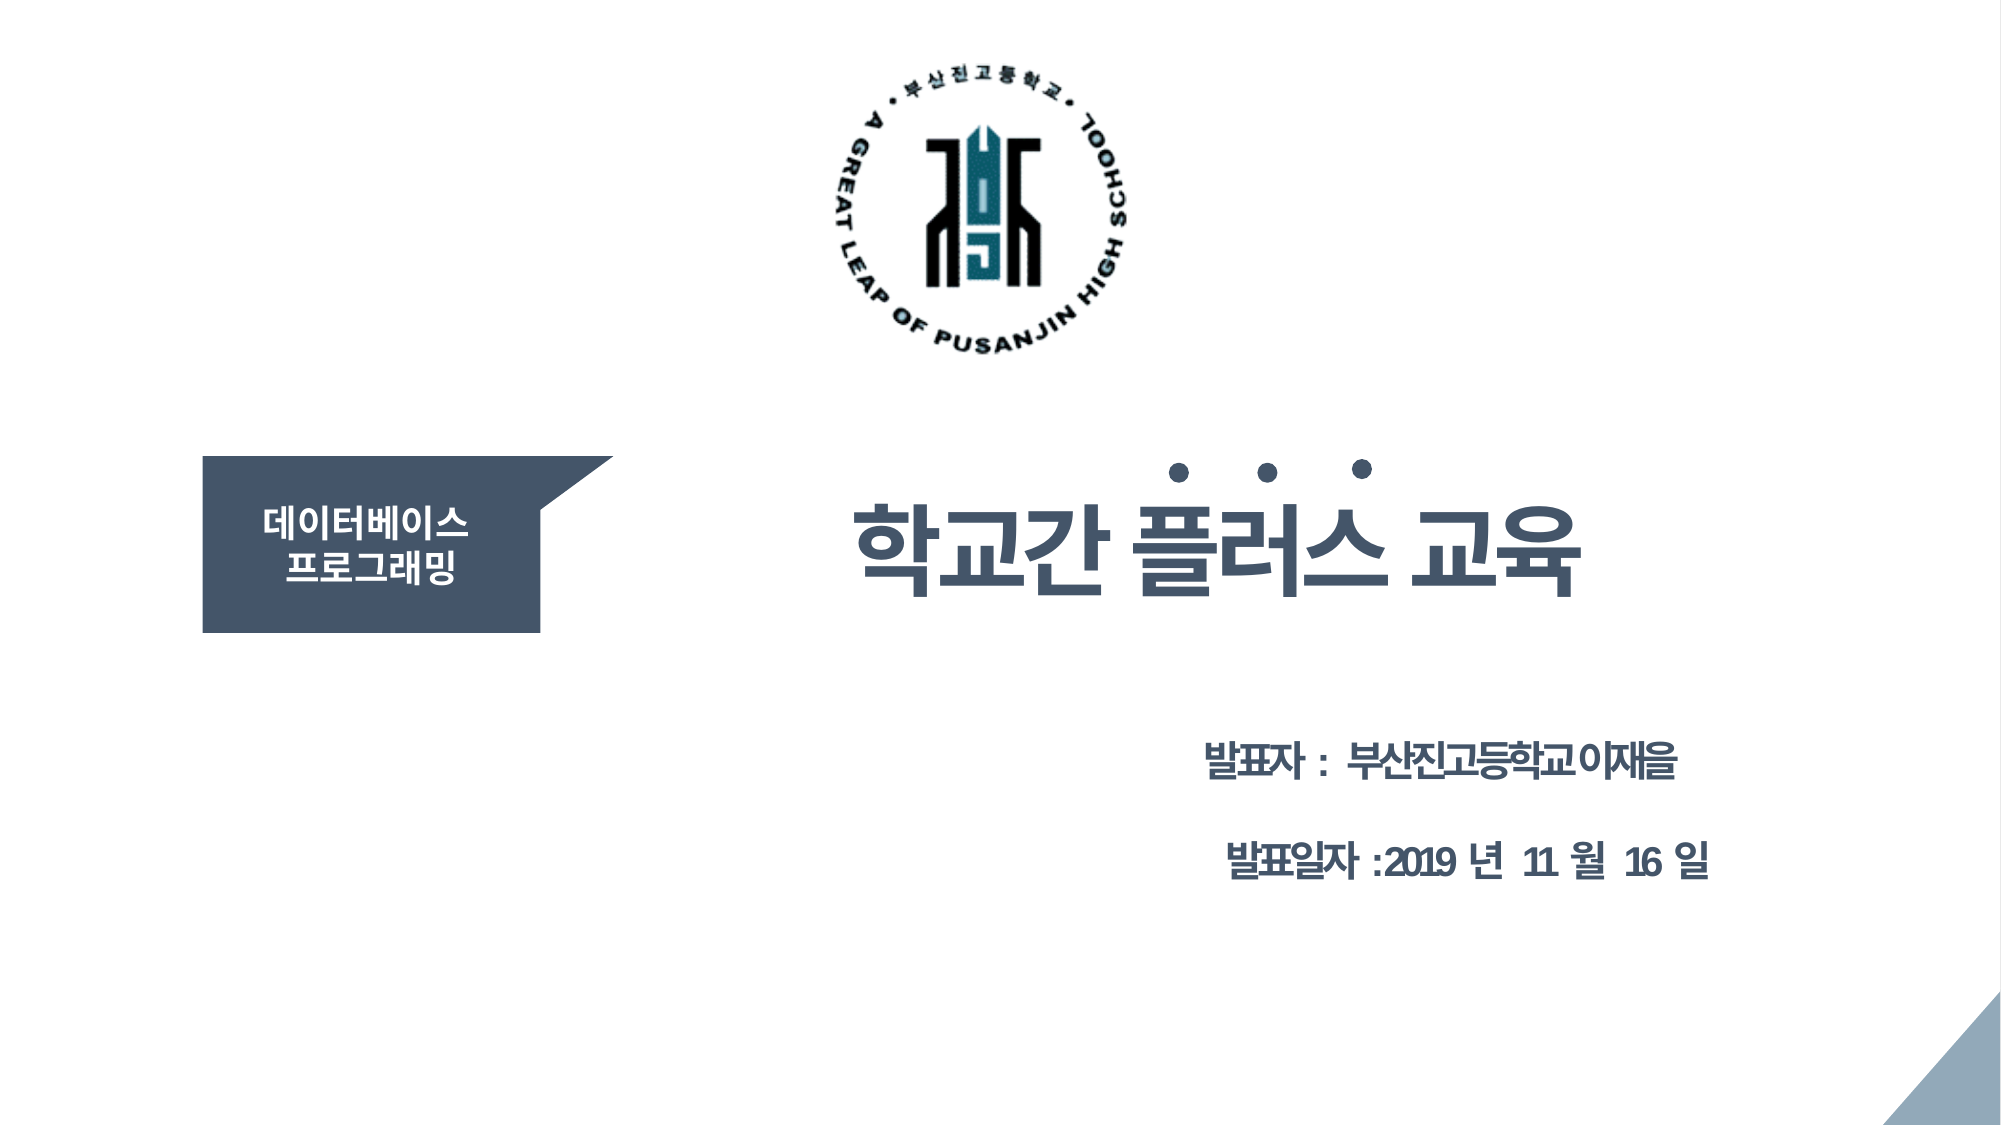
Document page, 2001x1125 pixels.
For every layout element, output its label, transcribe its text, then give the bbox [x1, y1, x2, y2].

text_box [1351, 459, 1372, 480]
text_box [1168, 462, 1189, 483]
picture [825, 47, 1142, 364]
text_box 학교간 플러스 교육 [621, 488, 1892, 609]
text_box 발표자: 부산진고등학교 이재을 발표일자: 2019년 11월 16일 [1189, 735, 2000, 886]
text_box [1257, 462, 1278, 483]
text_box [202, 455, 614, 634]
